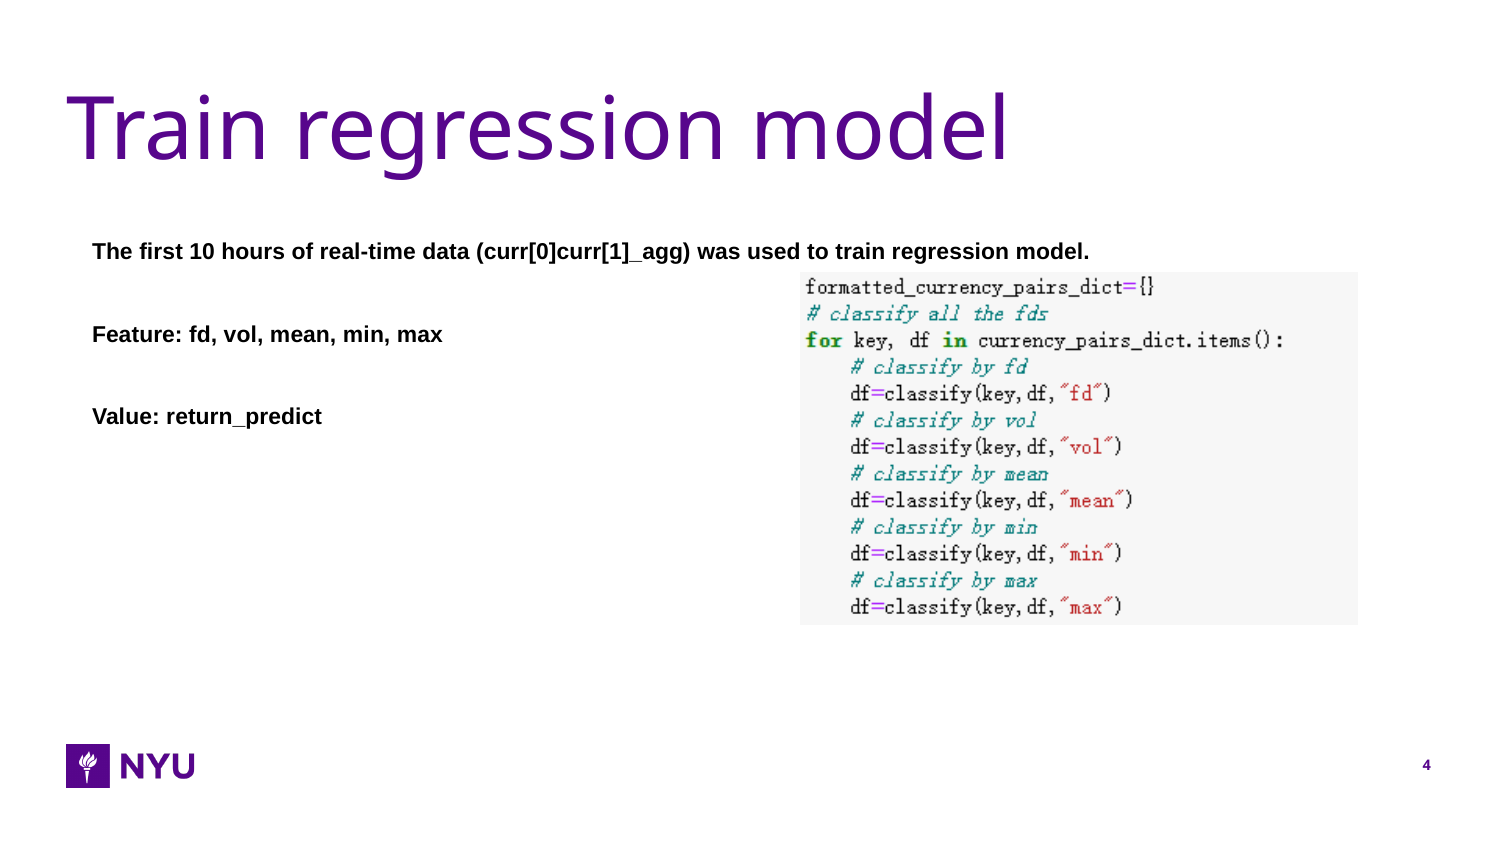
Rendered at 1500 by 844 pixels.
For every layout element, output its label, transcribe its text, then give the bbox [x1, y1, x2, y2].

picture [66, 744, 195, 788]
picture [799, 272, 1359, 625]
text_box The first 10 hours of real-time data (curr[0]curr[1]_agg) was used to train regression model. Feature: fd, vol, mean, min, max Value: return_predict [51, 166, 1491, 527]
title Train regression model [51, 72, 1434, 166]
